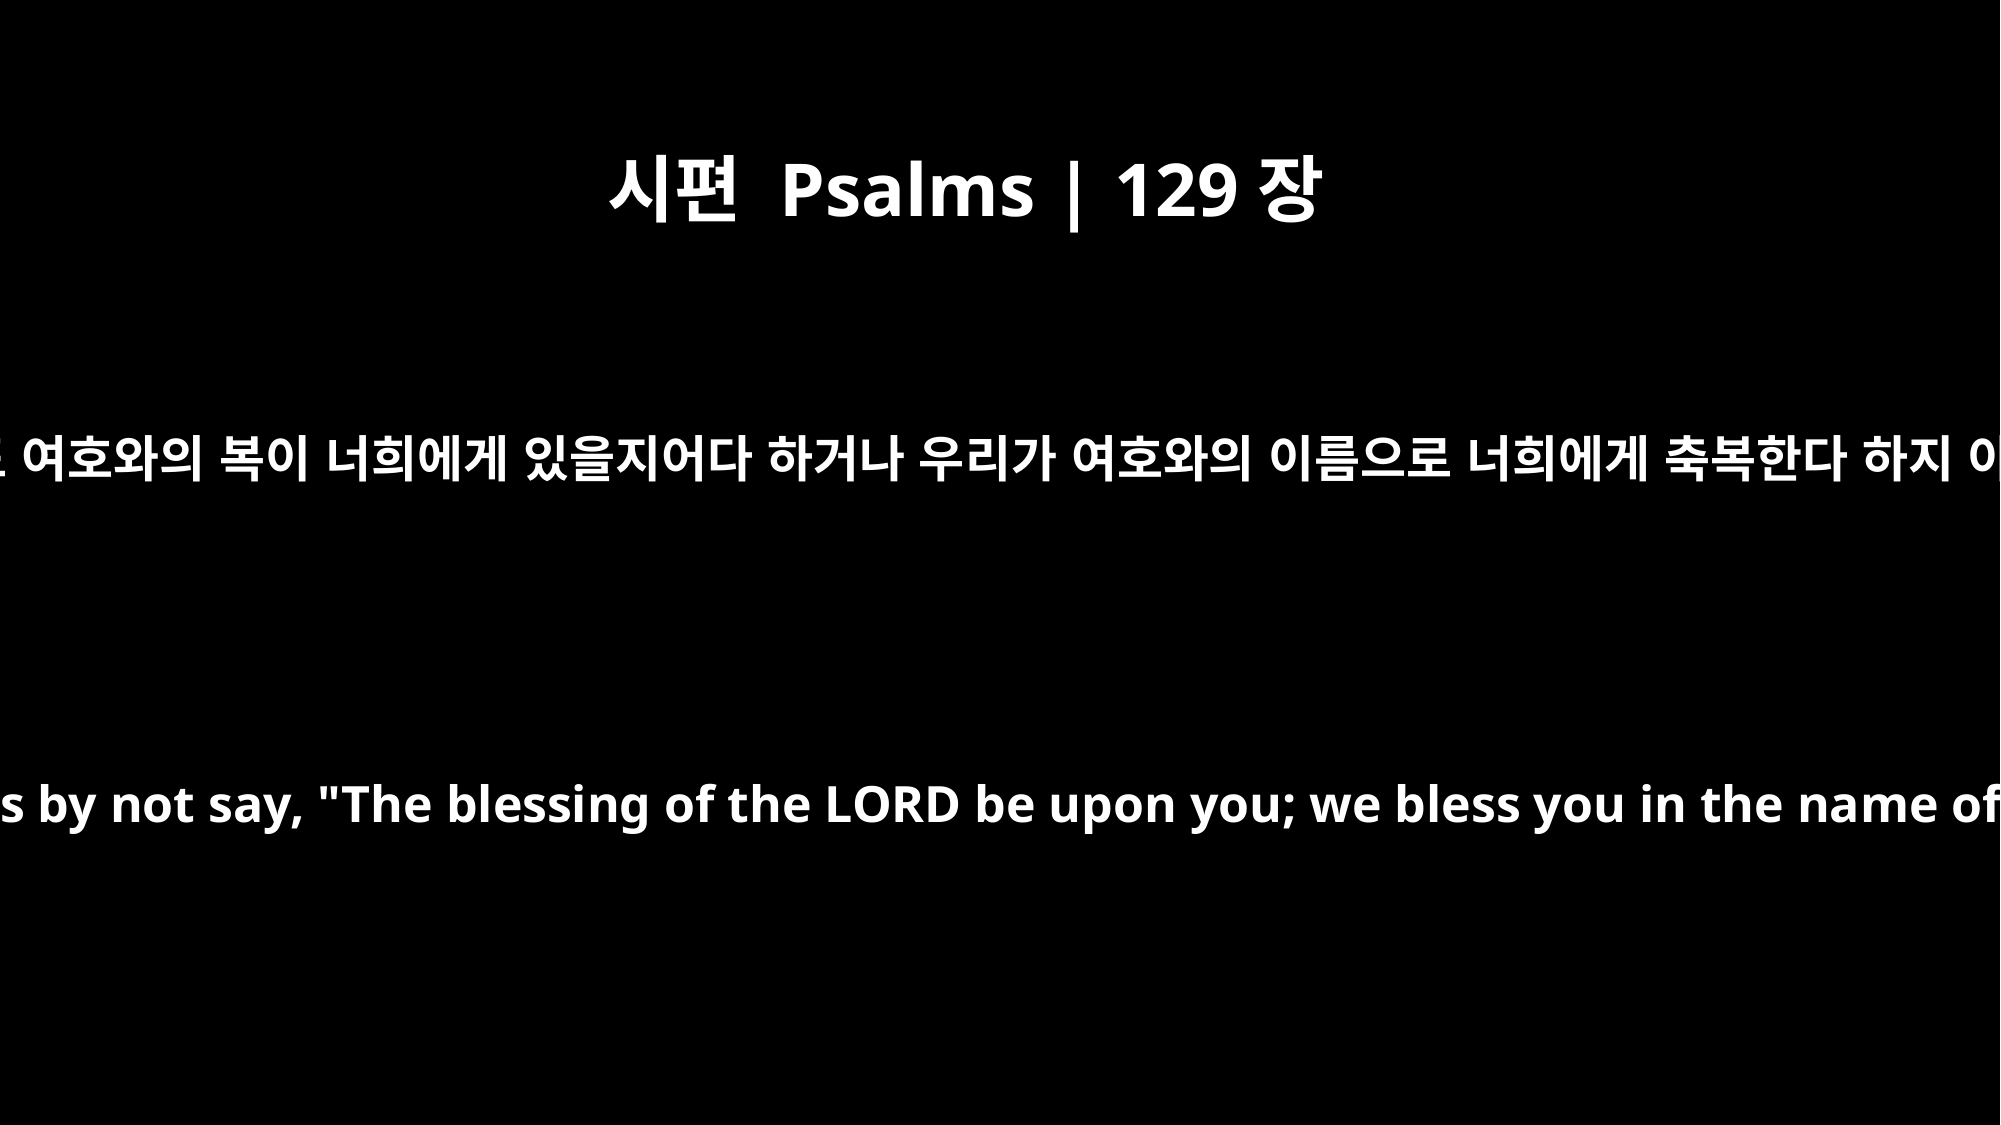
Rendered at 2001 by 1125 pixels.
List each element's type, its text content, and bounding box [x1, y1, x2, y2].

text_box May those who pass by not say, "The blessing of the LORD be upon you; we bless you in the name of the LORD." [0, 764, 2000, 840]
text_box 8 지나가는 자들도 여호와의 복이 너희에게 있을지어다 하거나 우리가 여호와의 이름으로 너희에게 축복한다 하지 아니하느니라 [0, 359, 2000, 495]
text_box 시편 Psalms | 129장 [592, 136, 1340, 239]
